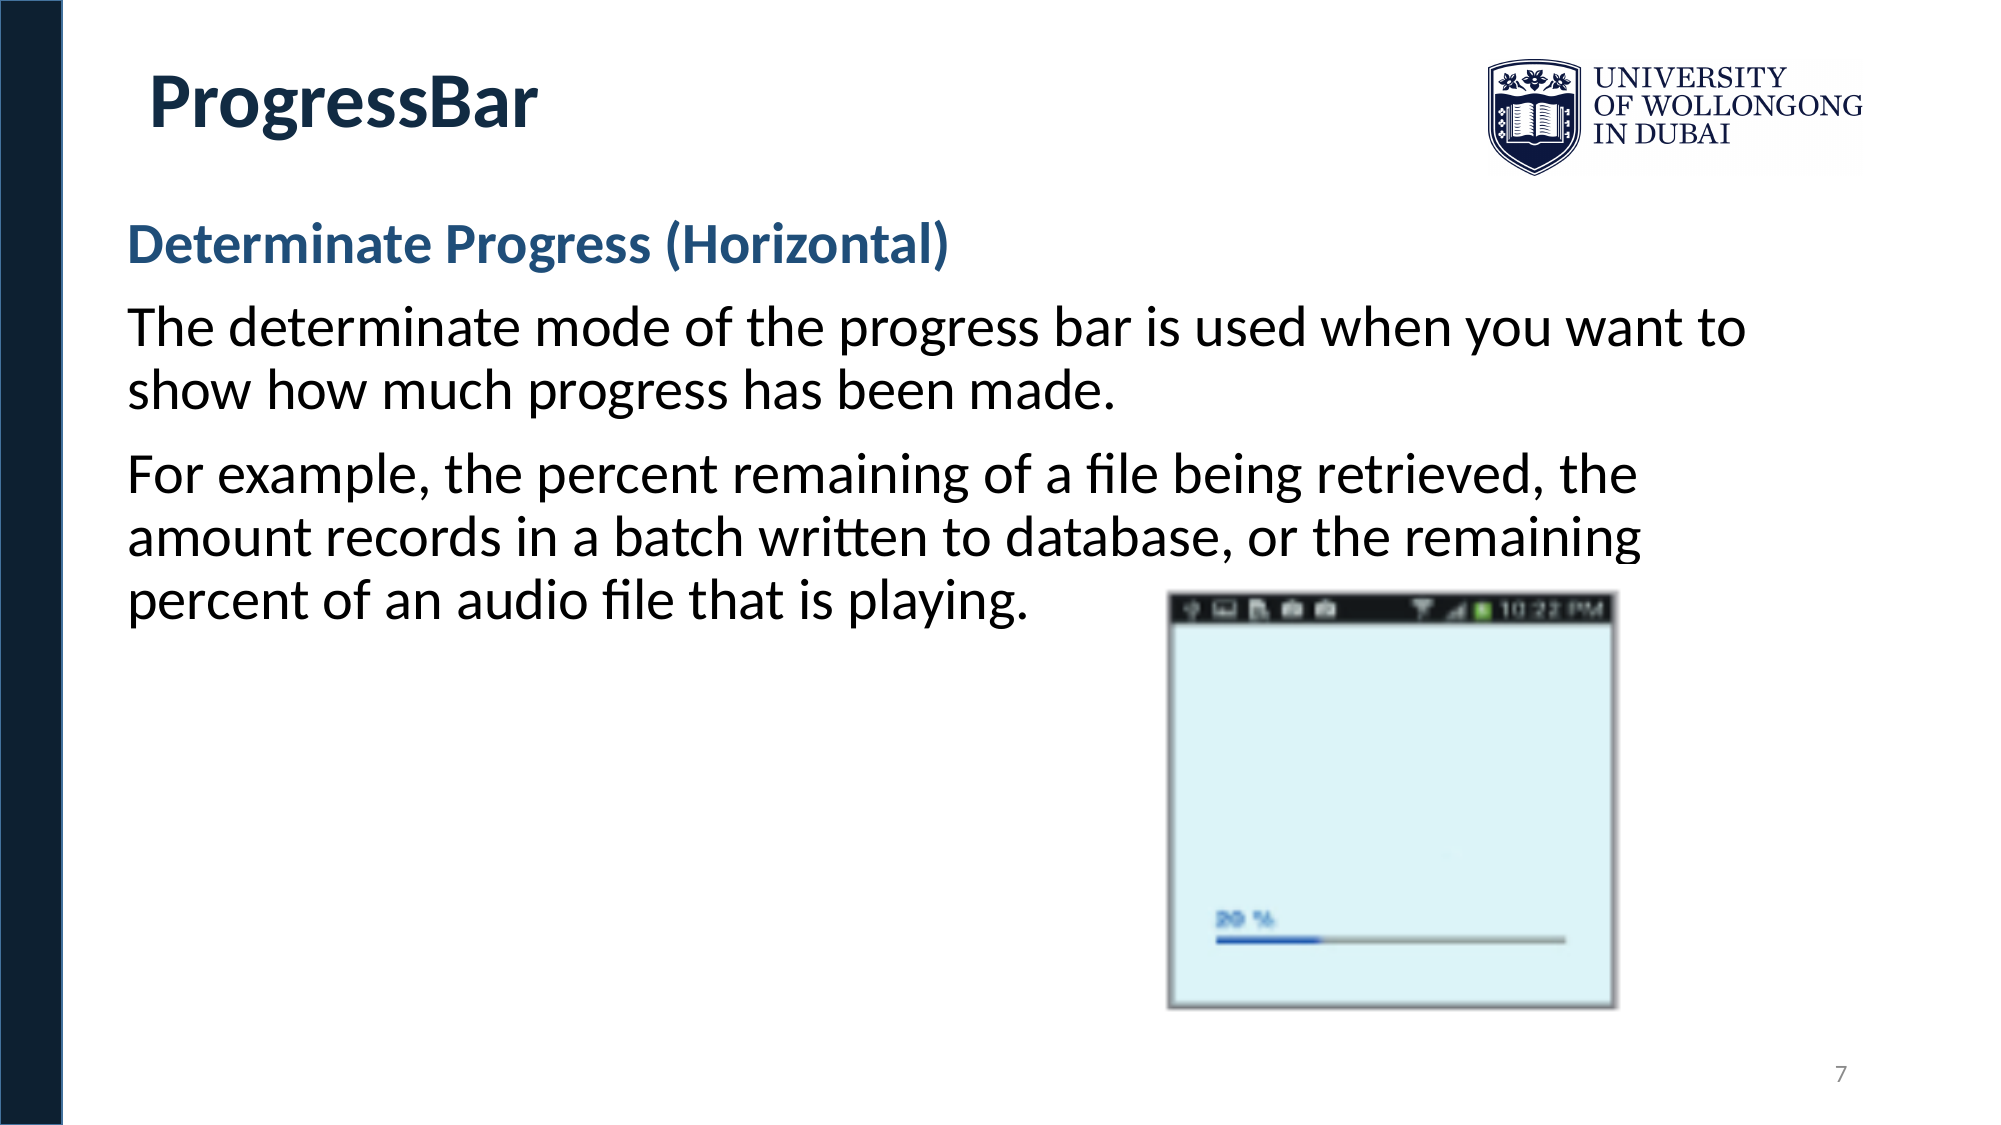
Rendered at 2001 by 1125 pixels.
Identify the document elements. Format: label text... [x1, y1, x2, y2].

slide_number 7 [1412, 1042, 1863, 1103]
text_box ProgressBar [70, 40, 620, 151]
picture [1142, 564, 1638, 1043]
picture [1488, 59, 1863, 176]
text_box Determinate Progress (Horizontal) The determinate mode of the progress bar is used when you want to show how much progress has been made. For example, the percent remaining of a file being retrieved, the amount records in a batch written to database, or the remaining percent of an audio file that is playing. [112, 205, 1838, 920]
